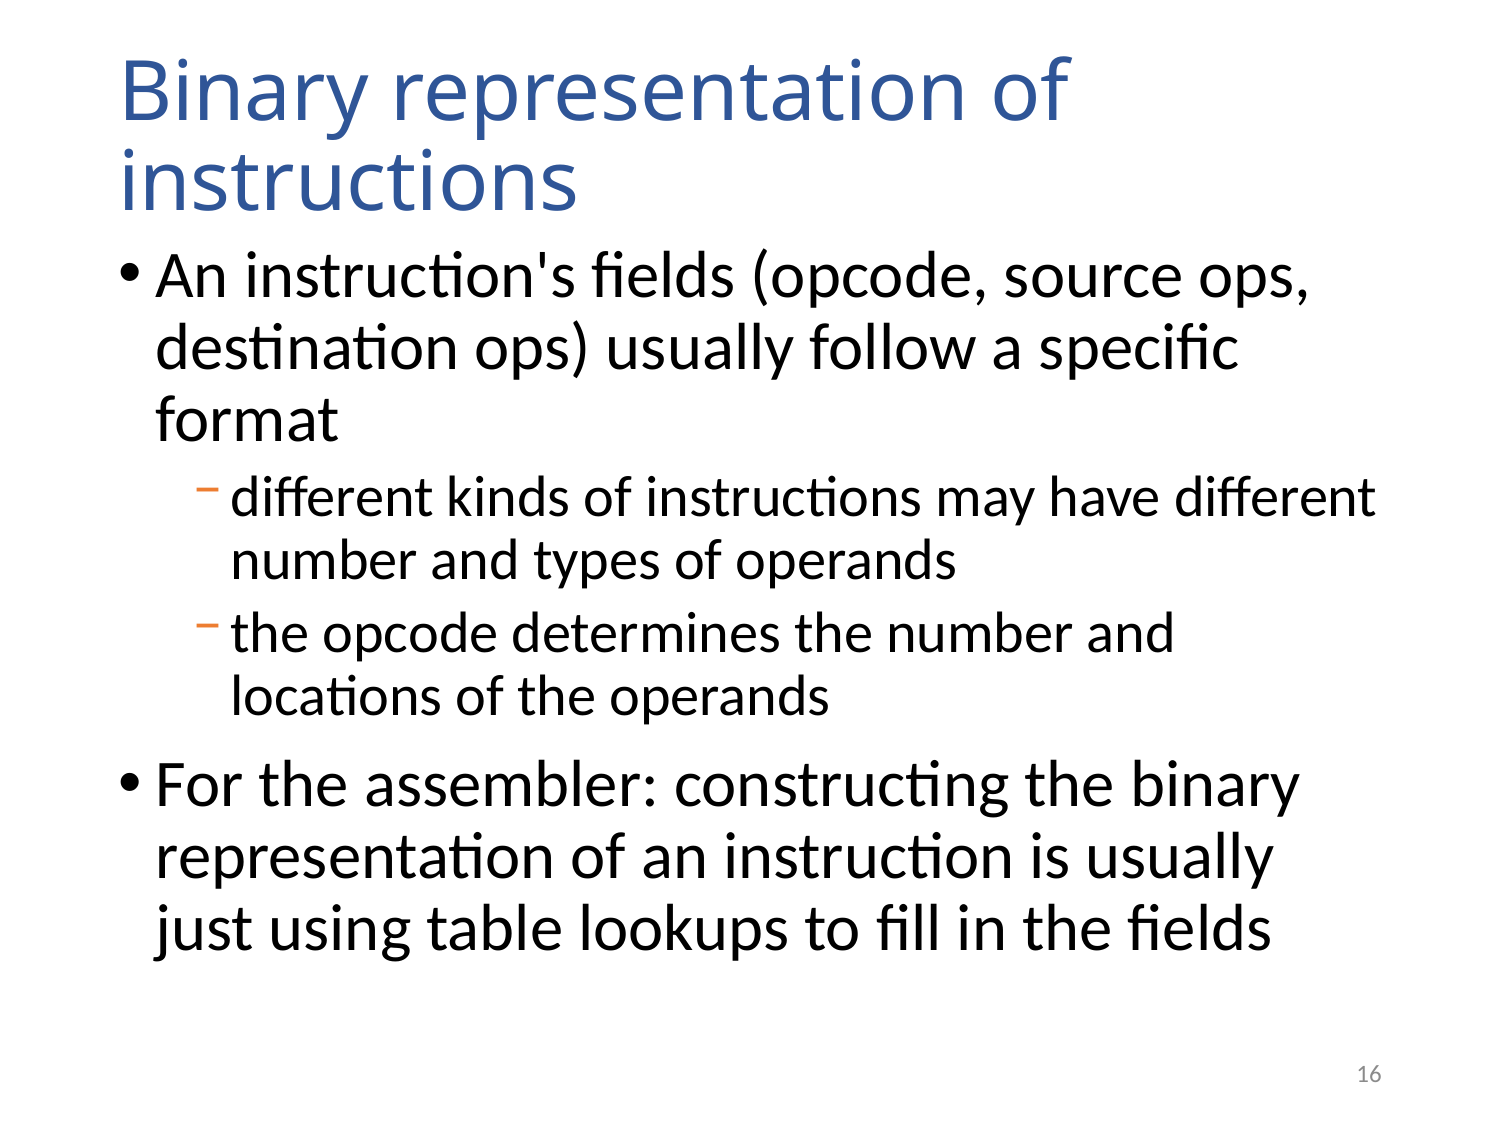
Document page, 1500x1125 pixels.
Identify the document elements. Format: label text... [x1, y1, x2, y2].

title Binary representation of instructions [103, 59, 1397, 218]
slide_number 16 [1059, 1042, 1397, 1103]
list An instruction's fields (opcode, source ops, destination ops) usually follow a specific format different kinds of instructions may have different number and types of operands the opcode determines the number and locations of the operands For the assembler: constructing the binary representation of an instruction is usually just using table lookups to fill in the fields [103, 232, 1397, 1014]
